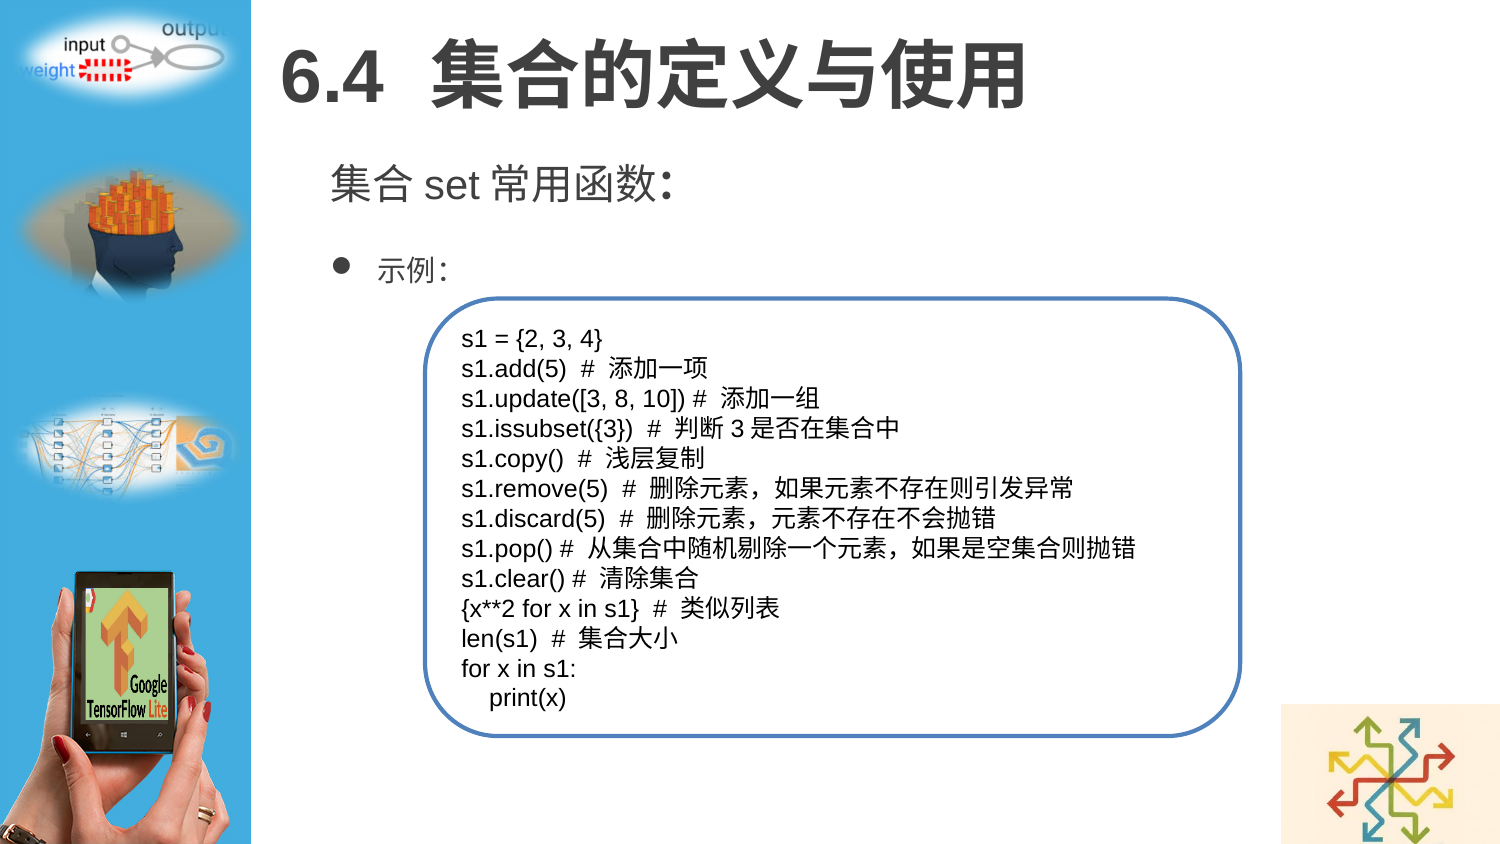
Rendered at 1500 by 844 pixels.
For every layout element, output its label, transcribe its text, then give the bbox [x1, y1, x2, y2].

list 集合set常用函数： [315, 145, 1450, 221]
list 示例： [265, 244, 1400, 737]
title 6.4 集合的定义与使用 [265, 0, 1500, 146]
picture [0, 0, 1500, 844]
text_box s1 = {2, 3, 4} s1.add(5) # 添加一项 s1.update([3, 8, 10]) # 添加一组 s1.issubset({3}) # 判断3是否在集合中 s1.copy() # 浅层复制 s1.remove(5) # 删除元素，如果元素不存在则引发异常 s1.discard(5) # 删除元素，元素不存在不会抛错 s1.pop() # 从集合中随机剔除一个元素，如果是空集合则抛错 s1.clear() # 清除集合 {x**2 for x in s1} # 类似列表 len(s1) # 集合大小 for x in s1: print(x) [422, 296, 1243, 739]
